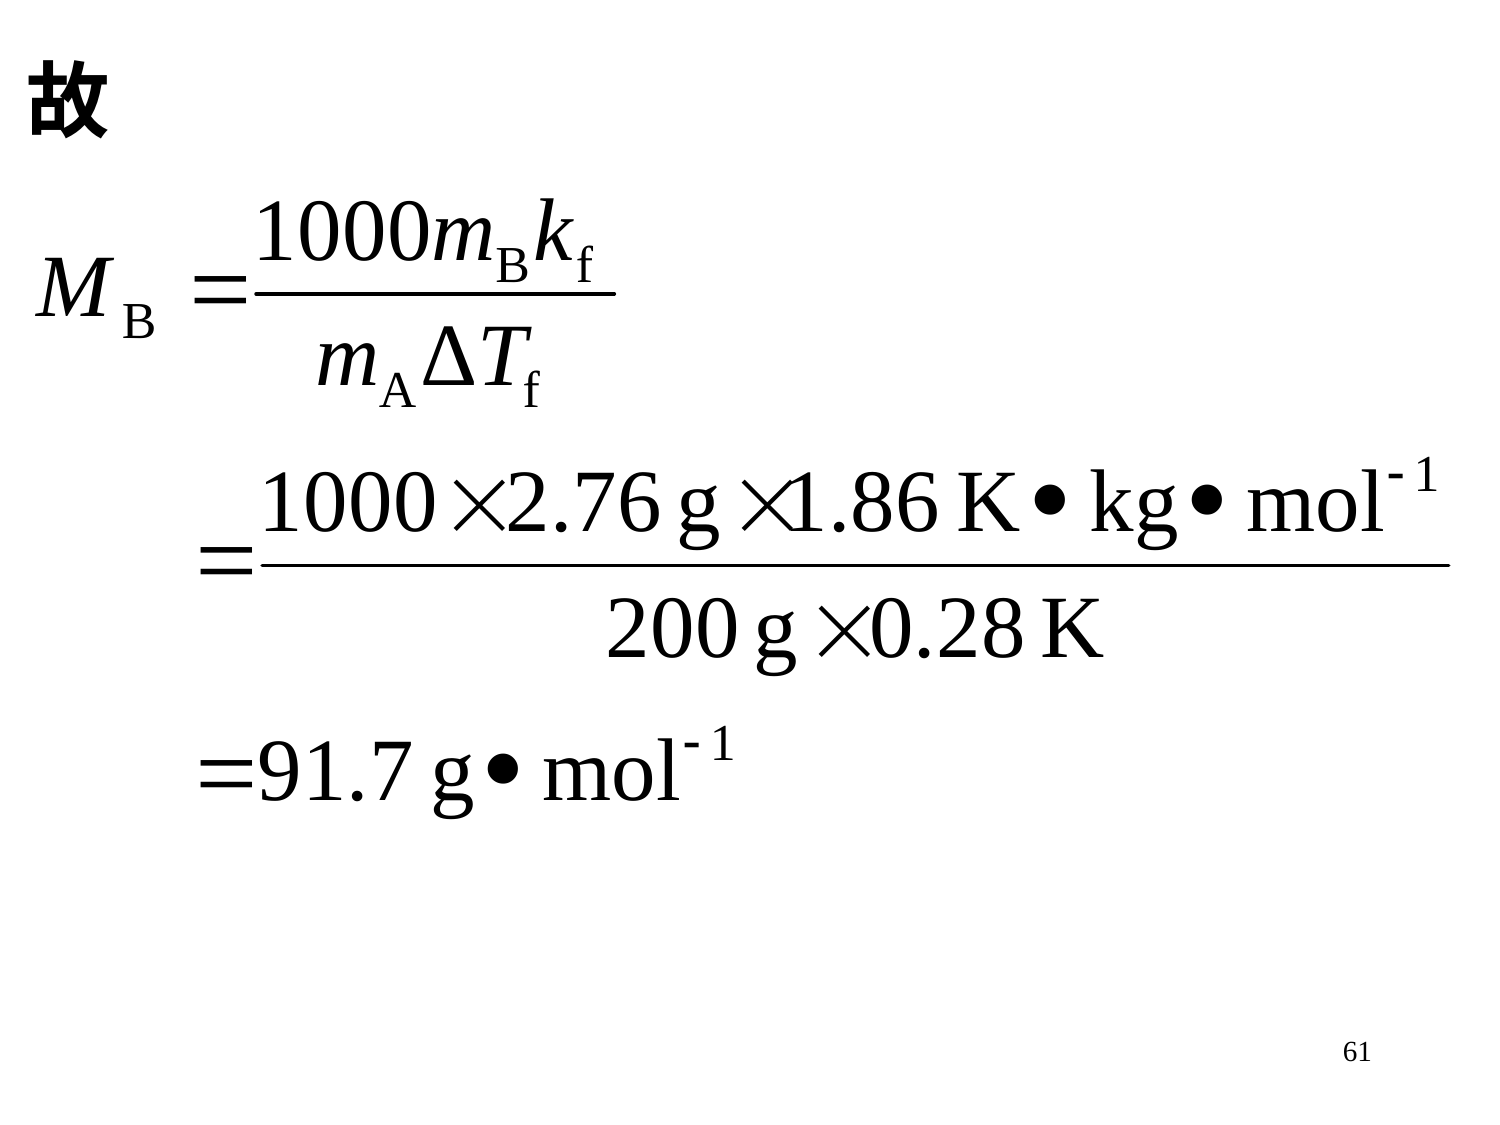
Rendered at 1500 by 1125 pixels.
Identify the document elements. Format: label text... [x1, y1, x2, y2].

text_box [22, 172, 1468, 840]
slide_number 61 [1074, 1025, 1388, 1100]
text_box 故 [11, 30, 184, 156]
